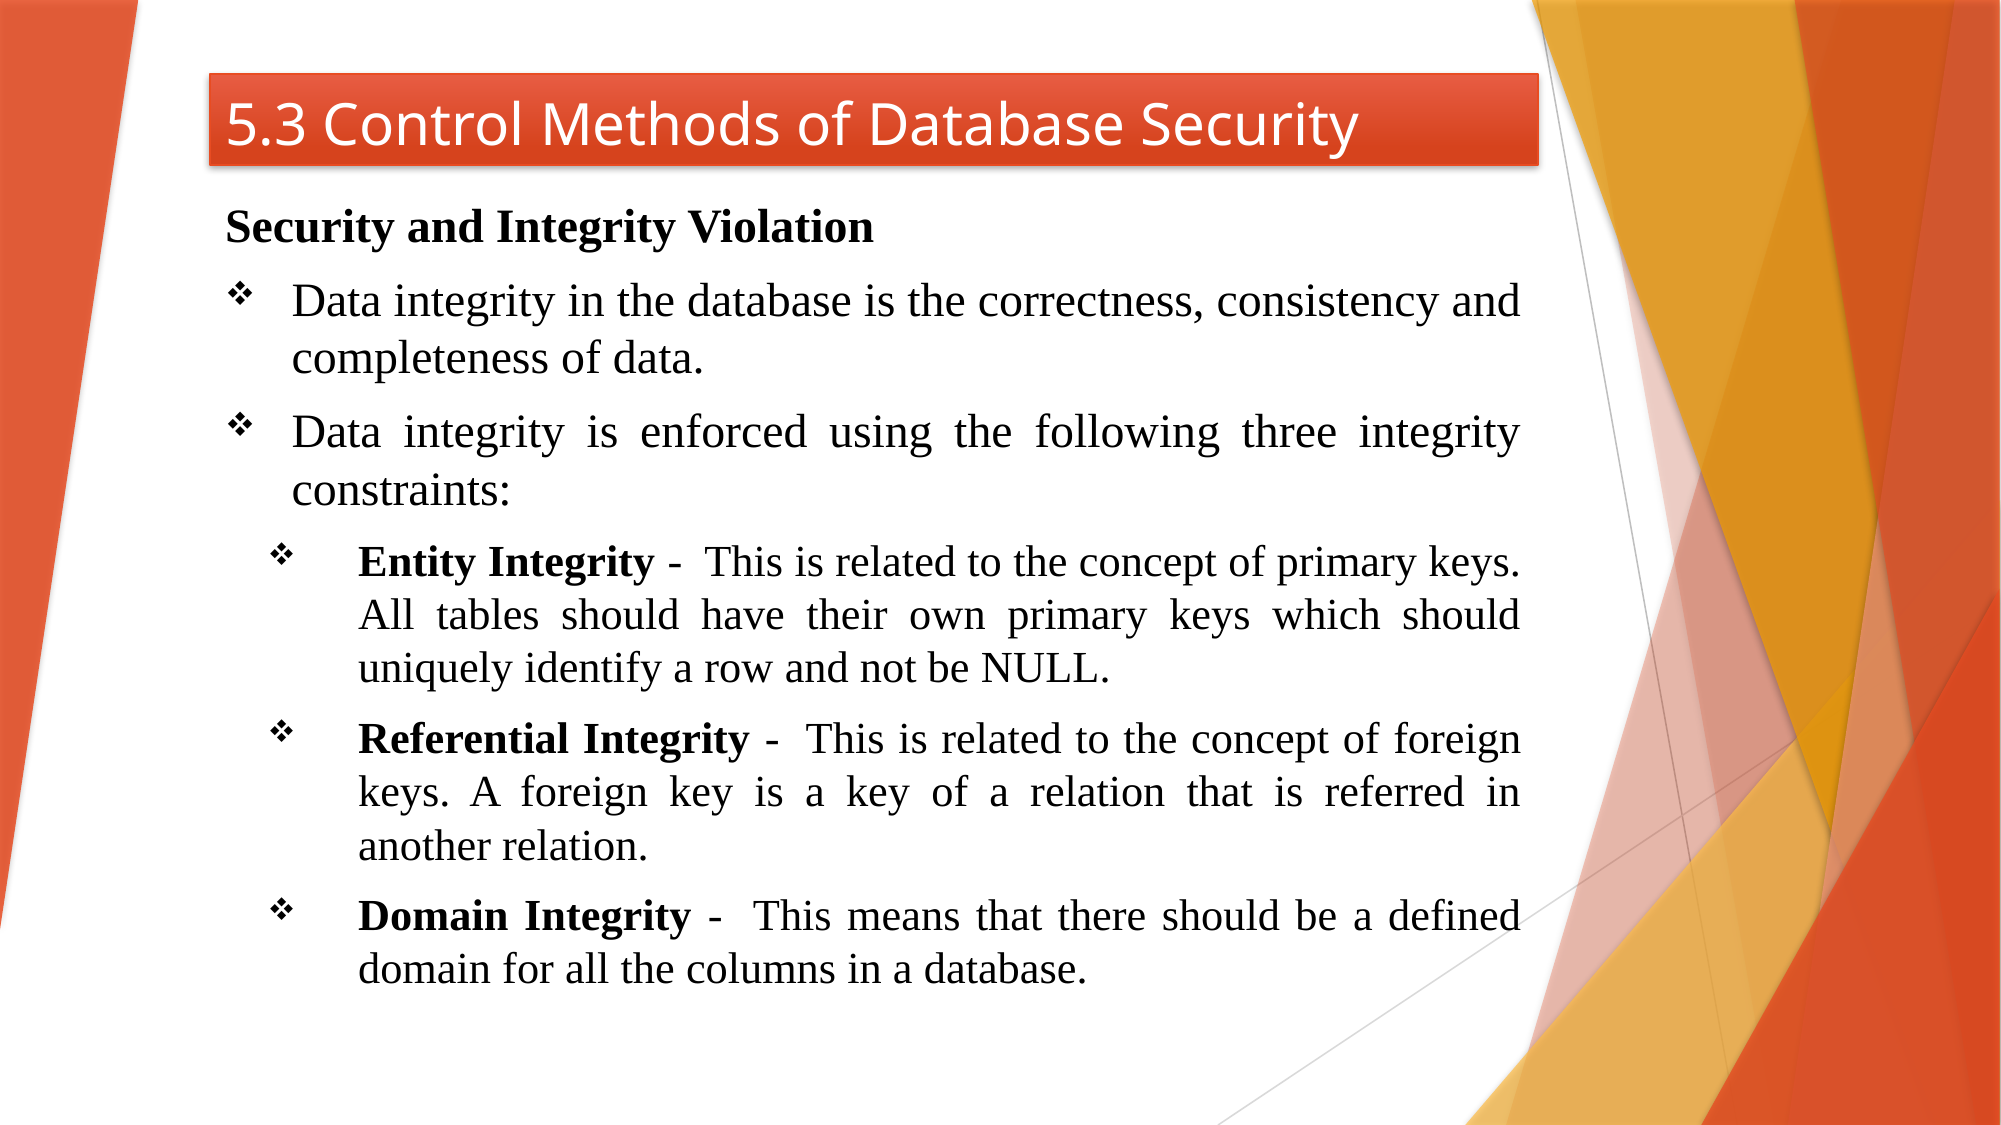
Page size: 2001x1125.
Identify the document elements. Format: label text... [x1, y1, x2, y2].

subtitle Security and Integrity Violation Data integrity in the database is the correctness, consistency and completeness of data. Data integrity is enforced using the following three integrity constraints: Entity Integrity - This is related to the concept of primary keys. All tables should have their own primary keys which should uniquely identify a row and not be NULL. Referential Integrity - This is related to the concept of foreign keys. A foreign key is a key of a relation that is referred in another relation. Domain Integrity - This means that there should be a defined domain for all the columns in a database. [210, 186, 1538, 1006]
title 5.3 Control Methods of Database Security [209, 73, 1539, 166]
